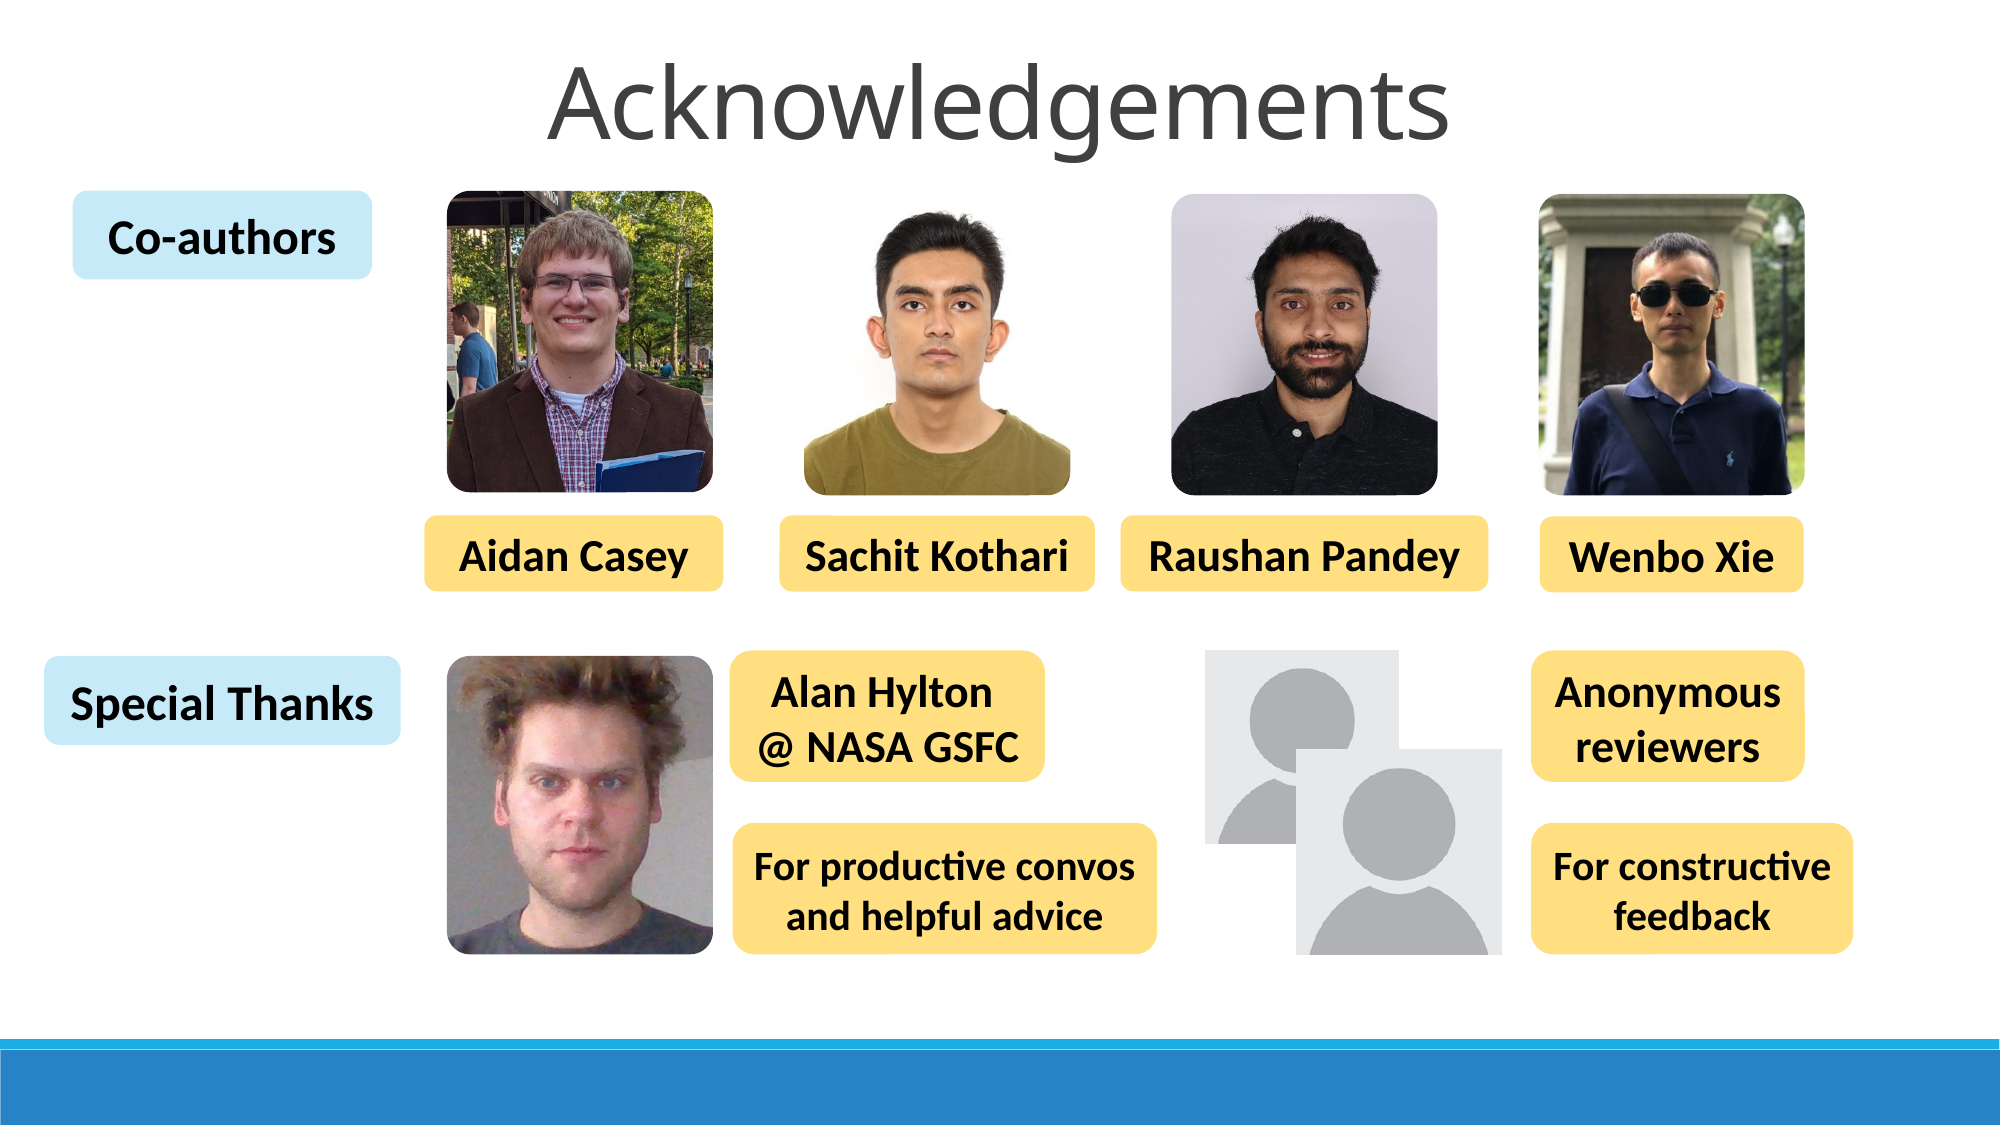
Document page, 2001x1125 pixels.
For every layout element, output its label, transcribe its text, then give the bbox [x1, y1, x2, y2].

picture [1205, 649, 1502, 955]
text_box Aidan Casey [423, 513, 725, 593]
text_box Wenbo Xie [1538, 515, 1805, 594]
text_box For constructive feedback [1529, 821, 1855, 956]
picture [1538, 193, 1806, 496]
text_box Special Thanks [42, 654, 402, 747]
picture [803, 193, 1071, 496]
text_box Raushan Pandey [1119, 513, 1490, 593]
text_box Sachit Kothari [778, 514, 1097, 593]
text_box For productive convos and helpful advice [731, 821, 1159, 956]
picture [446, 655, 714, 955]
text_box Co-authors [71, 189, 374, 281]
text_box Anonymous reviewers [1529, 649, 1807, 784]
text_box Acknowledgements [478, 36, 1522, 168]
picture [1170, 193, 1438, 496]
text_box Alan Hylton @ NASA GSFC [728, 649, 1047, 784]
picture [446, 190, 714, 493]
